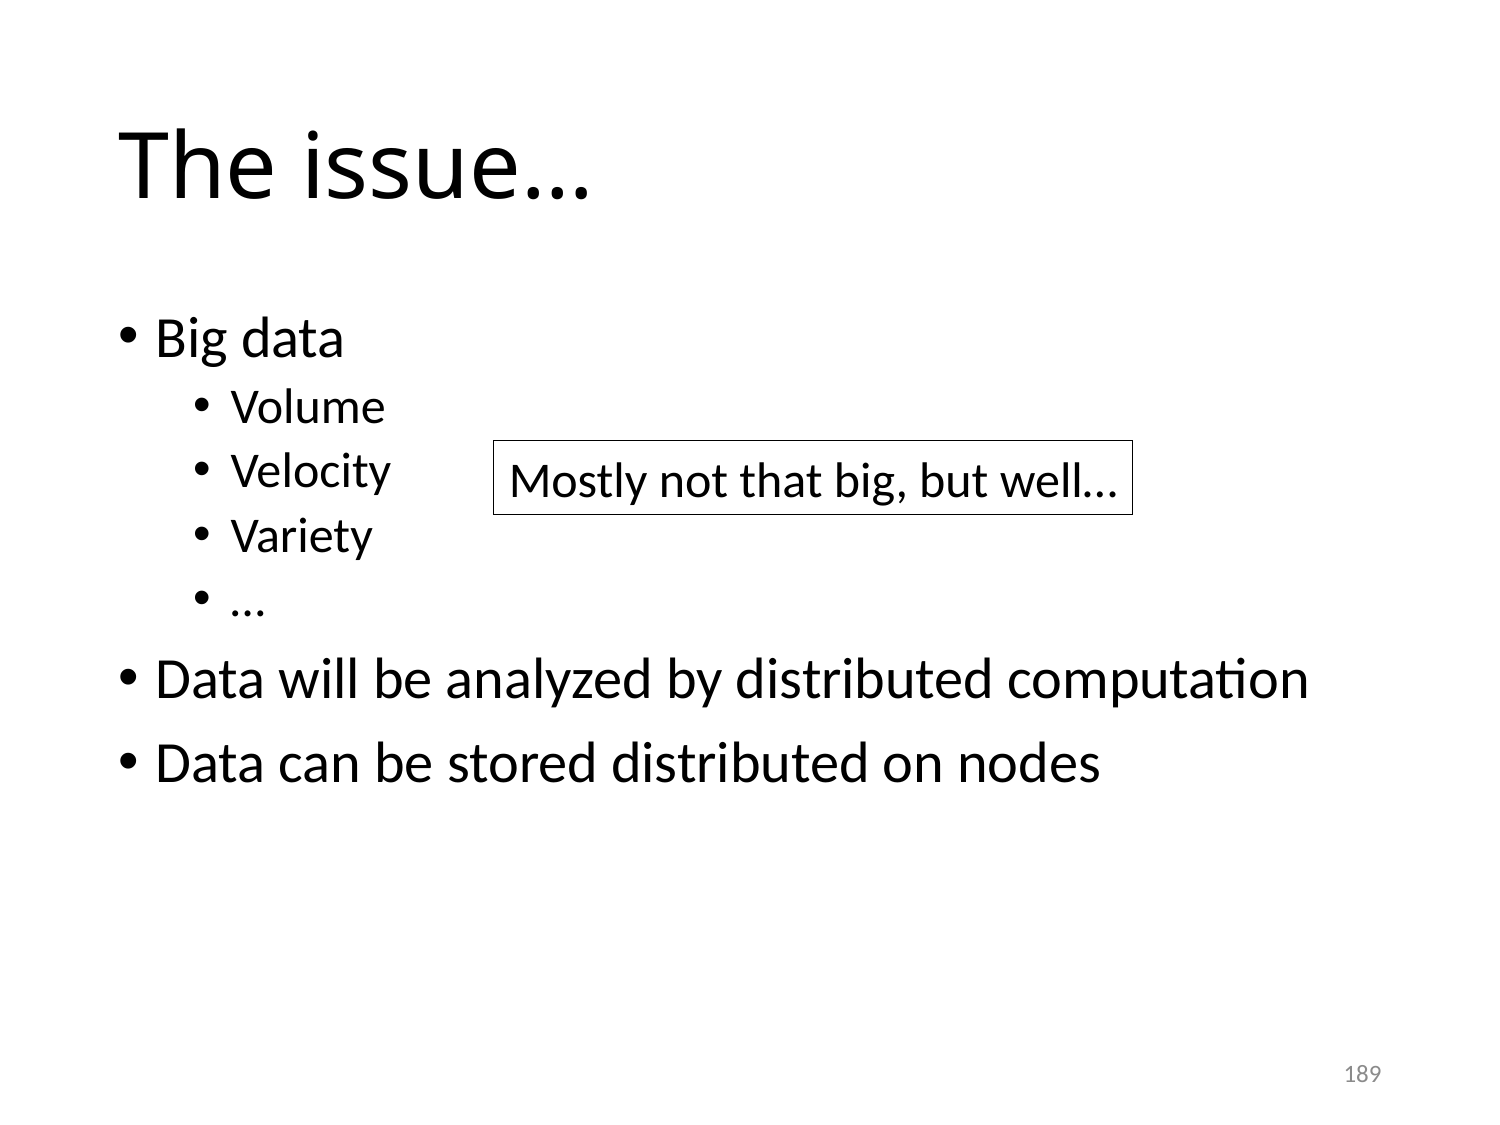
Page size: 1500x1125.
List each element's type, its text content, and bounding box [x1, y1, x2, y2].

list Big data Volume Velocity Variety … Data will be analyzed by distributed computation Data can be stored distributed on nodes [103, 299, 1397, 1014]
slide_number 189 [1059, 1042, 1397, 1103]
text_box Mostly not that big, but well… [493, 440, 1133, 515]
title The issue… [103, 59, 1397, 278]
